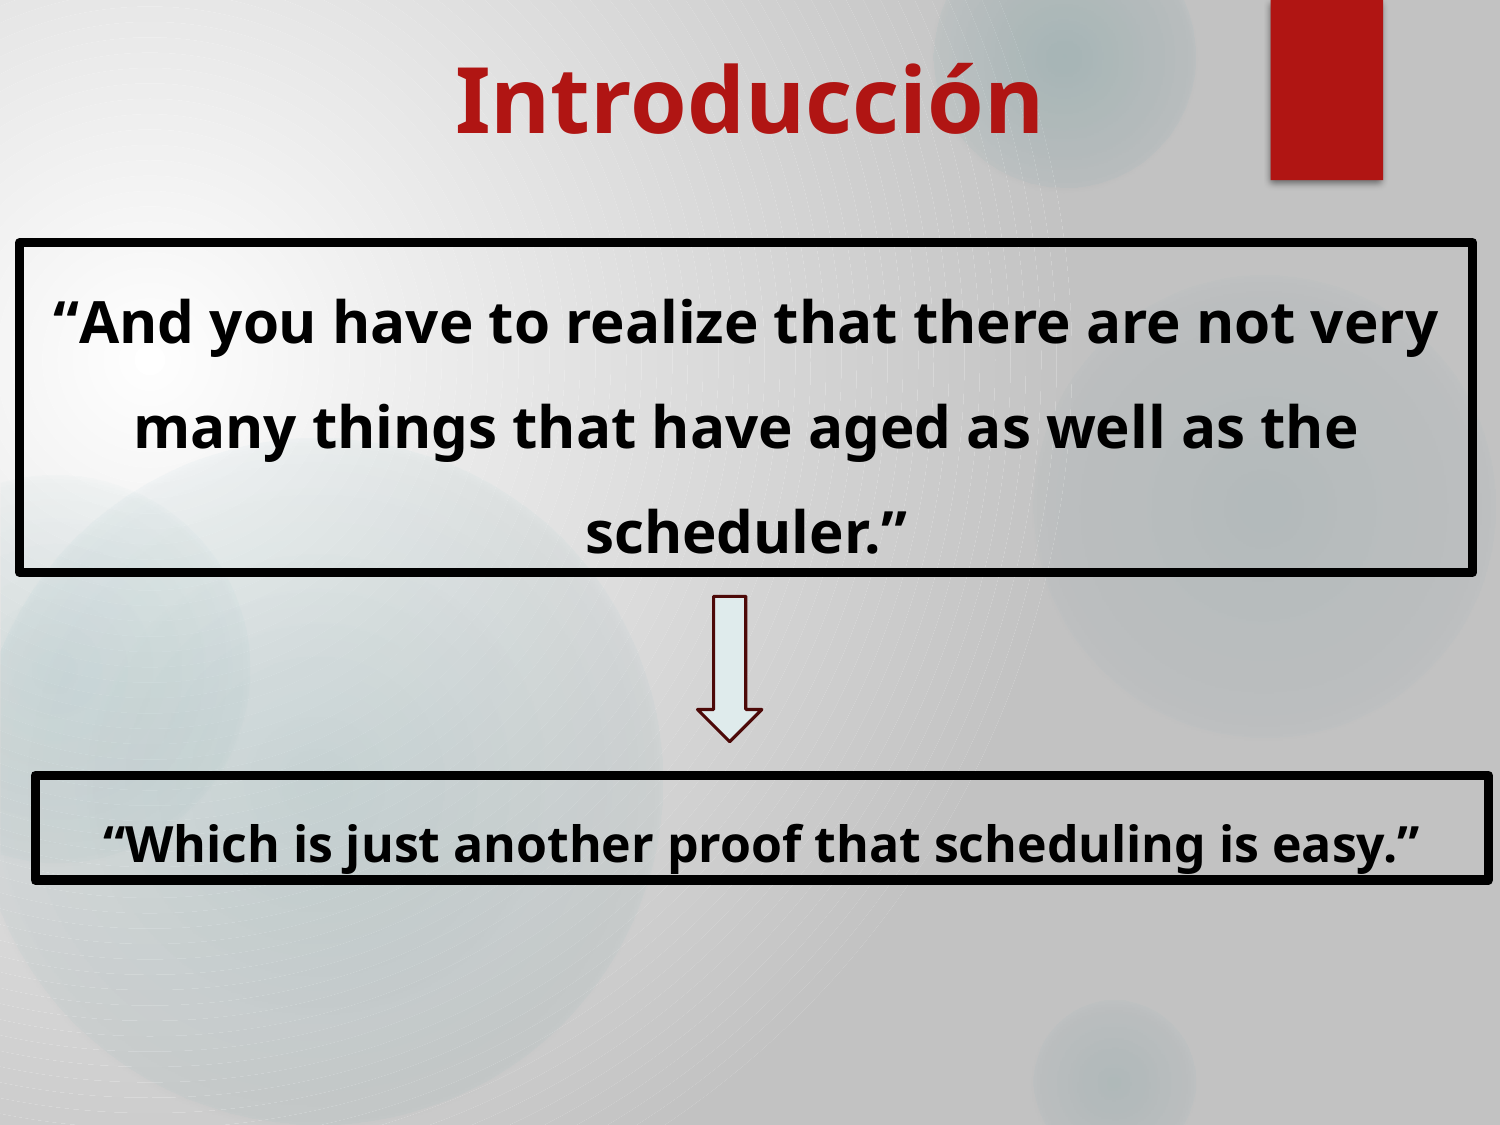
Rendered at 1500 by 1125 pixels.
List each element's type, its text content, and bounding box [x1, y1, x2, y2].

text_box [696, 594, 764, 743]
text_box “And you have to realize that there are not very many things that have aged as well as the scheduler.” [19, 242, 1473, 573]
text_box “Which is just another proof that scheduling is easy.” [35, 775, 1489, 881]
text_box Introducción [0, 29, 1500, 165]
